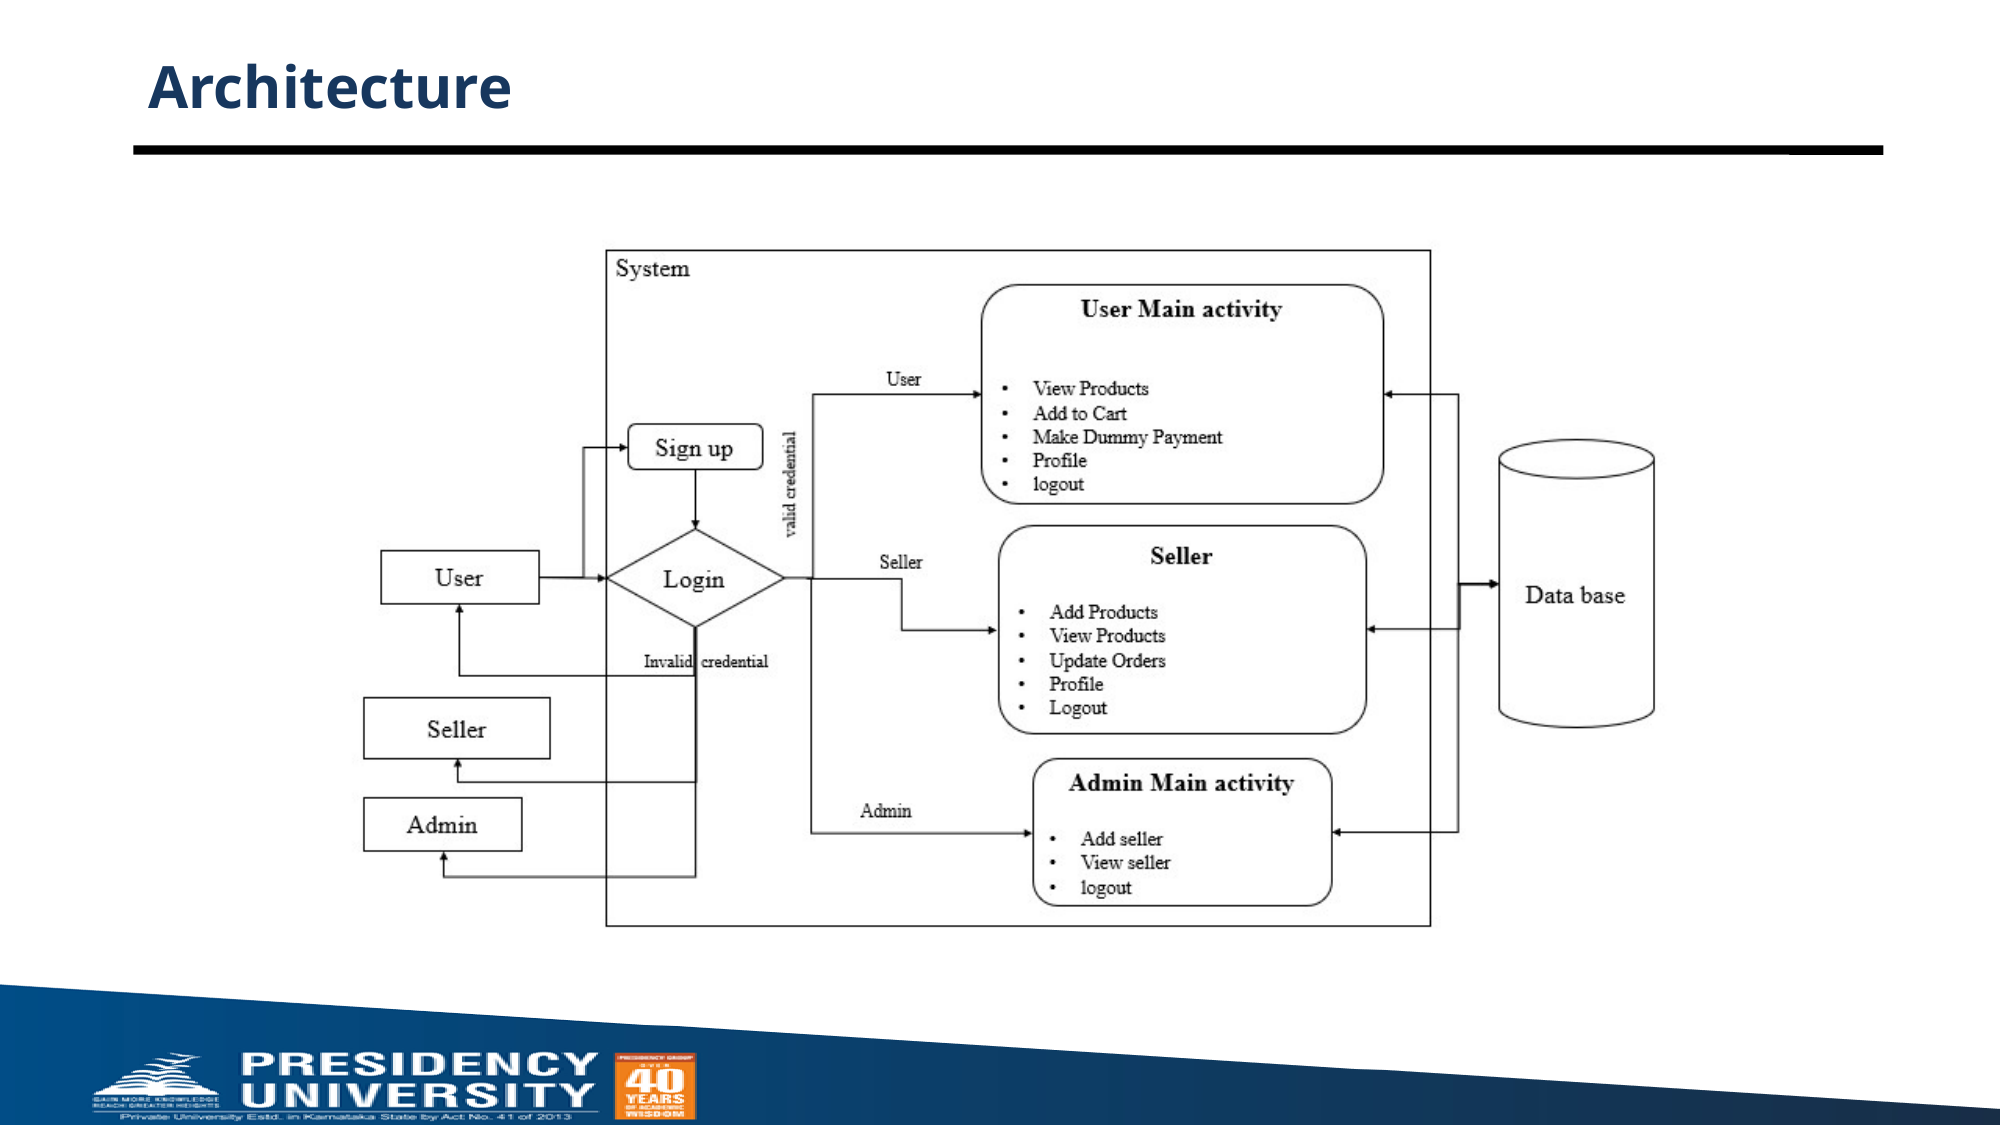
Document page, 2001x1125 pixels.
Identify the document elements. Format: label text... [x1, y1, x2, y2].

title Architecture [133, 45, 1884, 125]
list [340, 227, 1677, 960]
picture [0, 982, 2000, 1125]
